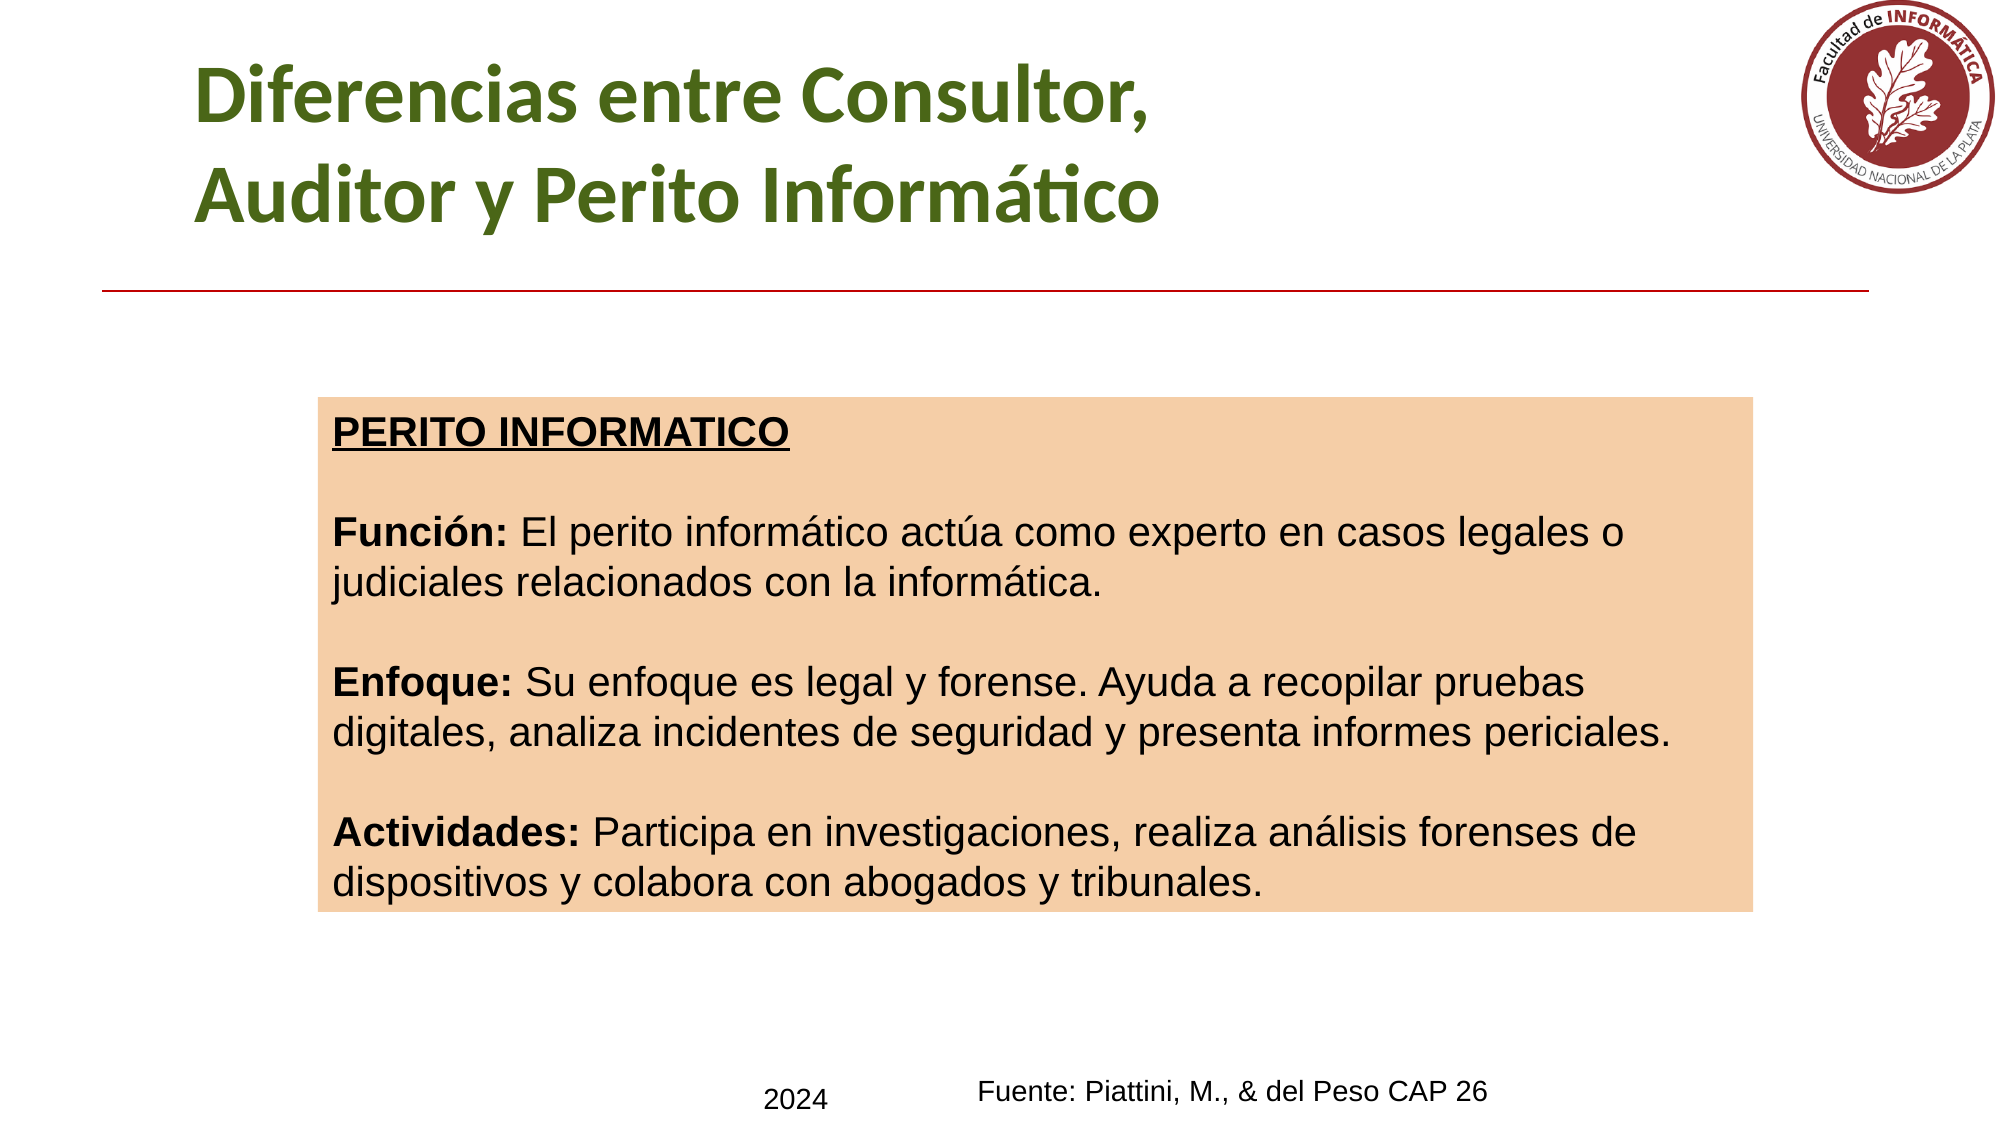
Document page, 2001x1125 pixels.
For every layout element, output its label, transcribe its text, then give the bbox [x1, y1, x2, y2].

text_box Diferencias entre Consultor, Auditor y Perito Informático [179, 31, 1306, 247]
text_box Fuente: Piattini, M., & del Peso CAP 26 [962, 1065, 1505, 1125]
picture [1801, 0, 2000, 195]
text_box PERITO INFORMATICO Función: El perito informático actúa como experto en casos legales o judiciales relacionados con la informática. Enfoque: Su enfoque es legal y forense. Ayuda a recopilar pruebas digitales, analiza incidentes de seguridad y presenta informes periciales. Actividades: Participa en investigaciones, realiza análisis forenses de dispositivos y colabora con abogados y tribunales. [317, 397, 1754, 912]
